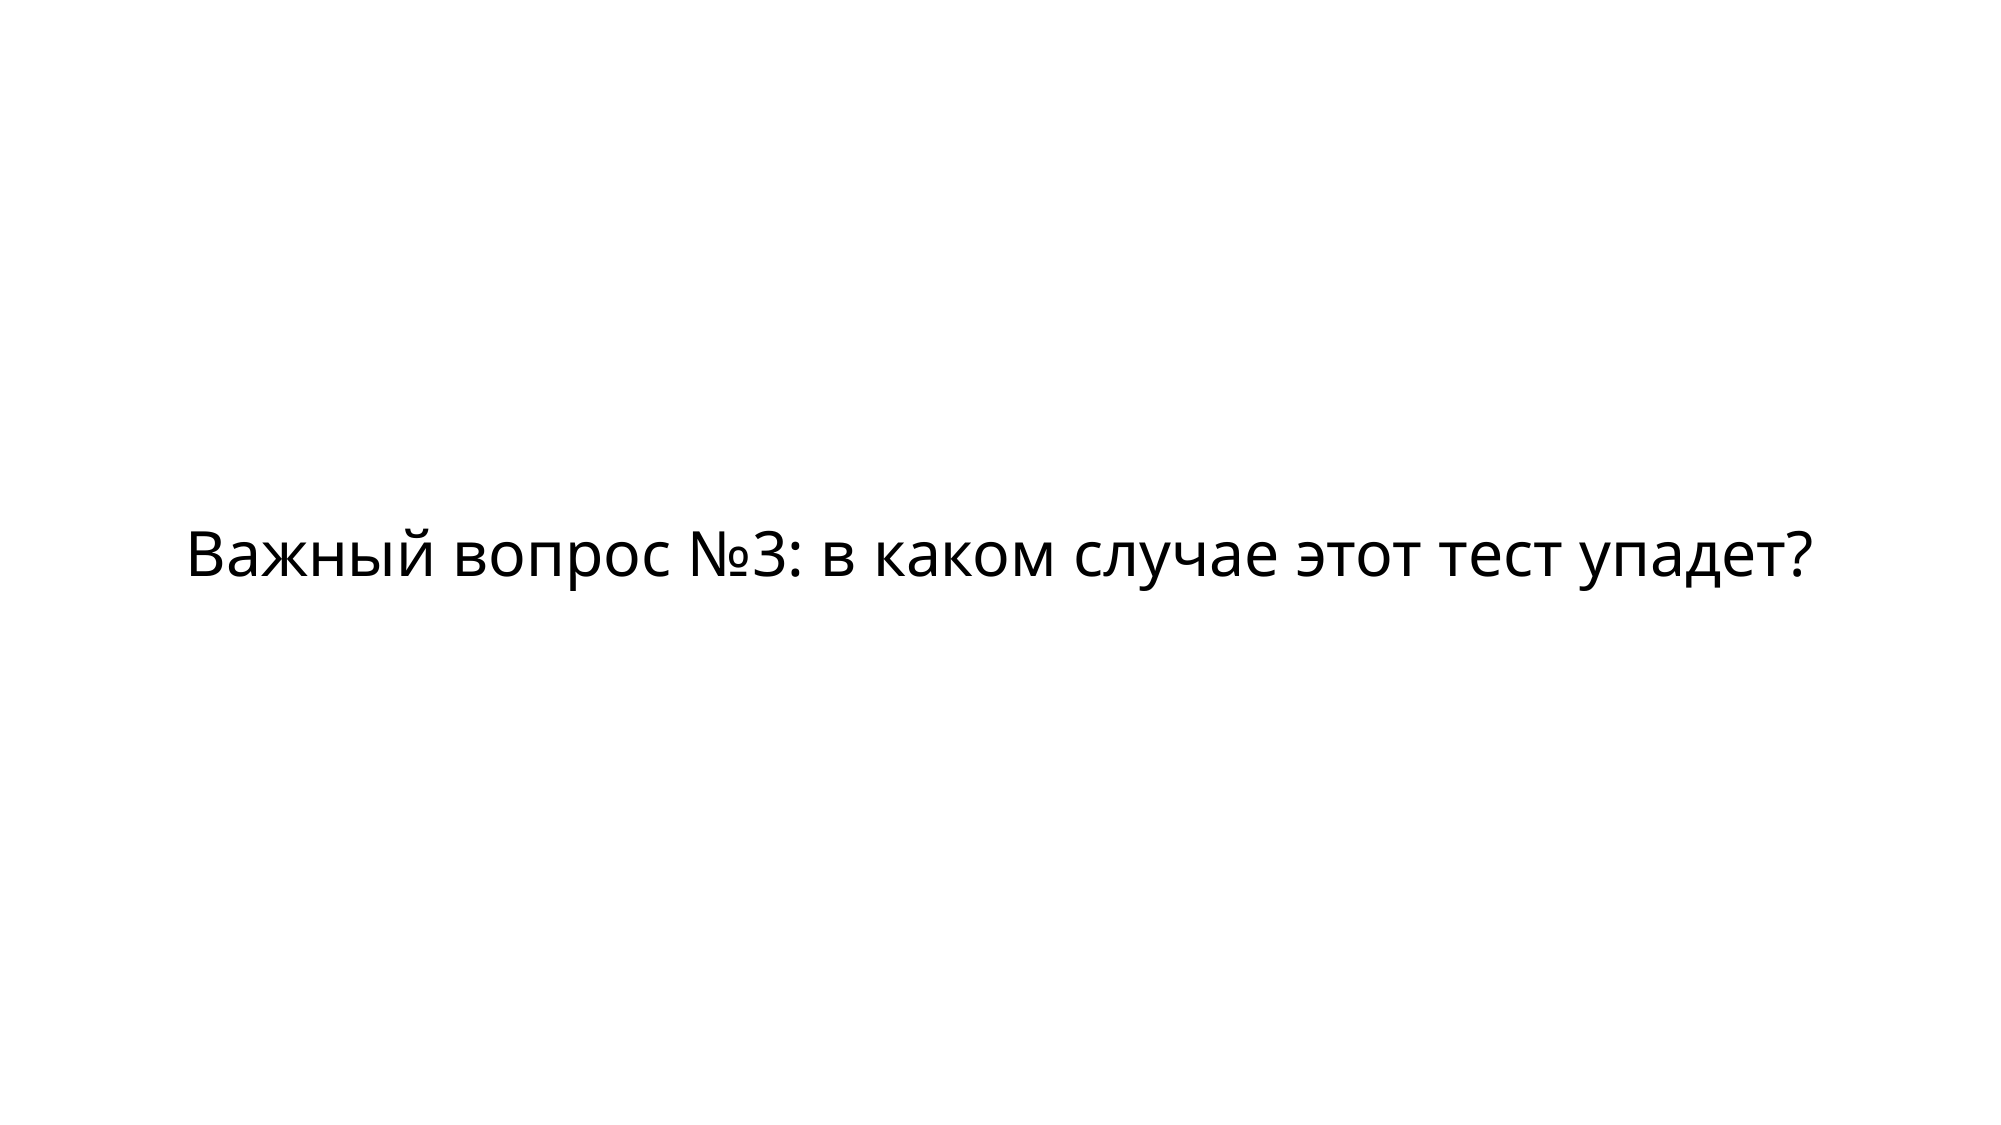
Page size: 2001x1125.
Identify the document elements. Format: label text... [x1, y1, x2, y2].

title Важный вопрос №3: в каком случае этот тест упадет? [137, 59, 1863, 1053]
